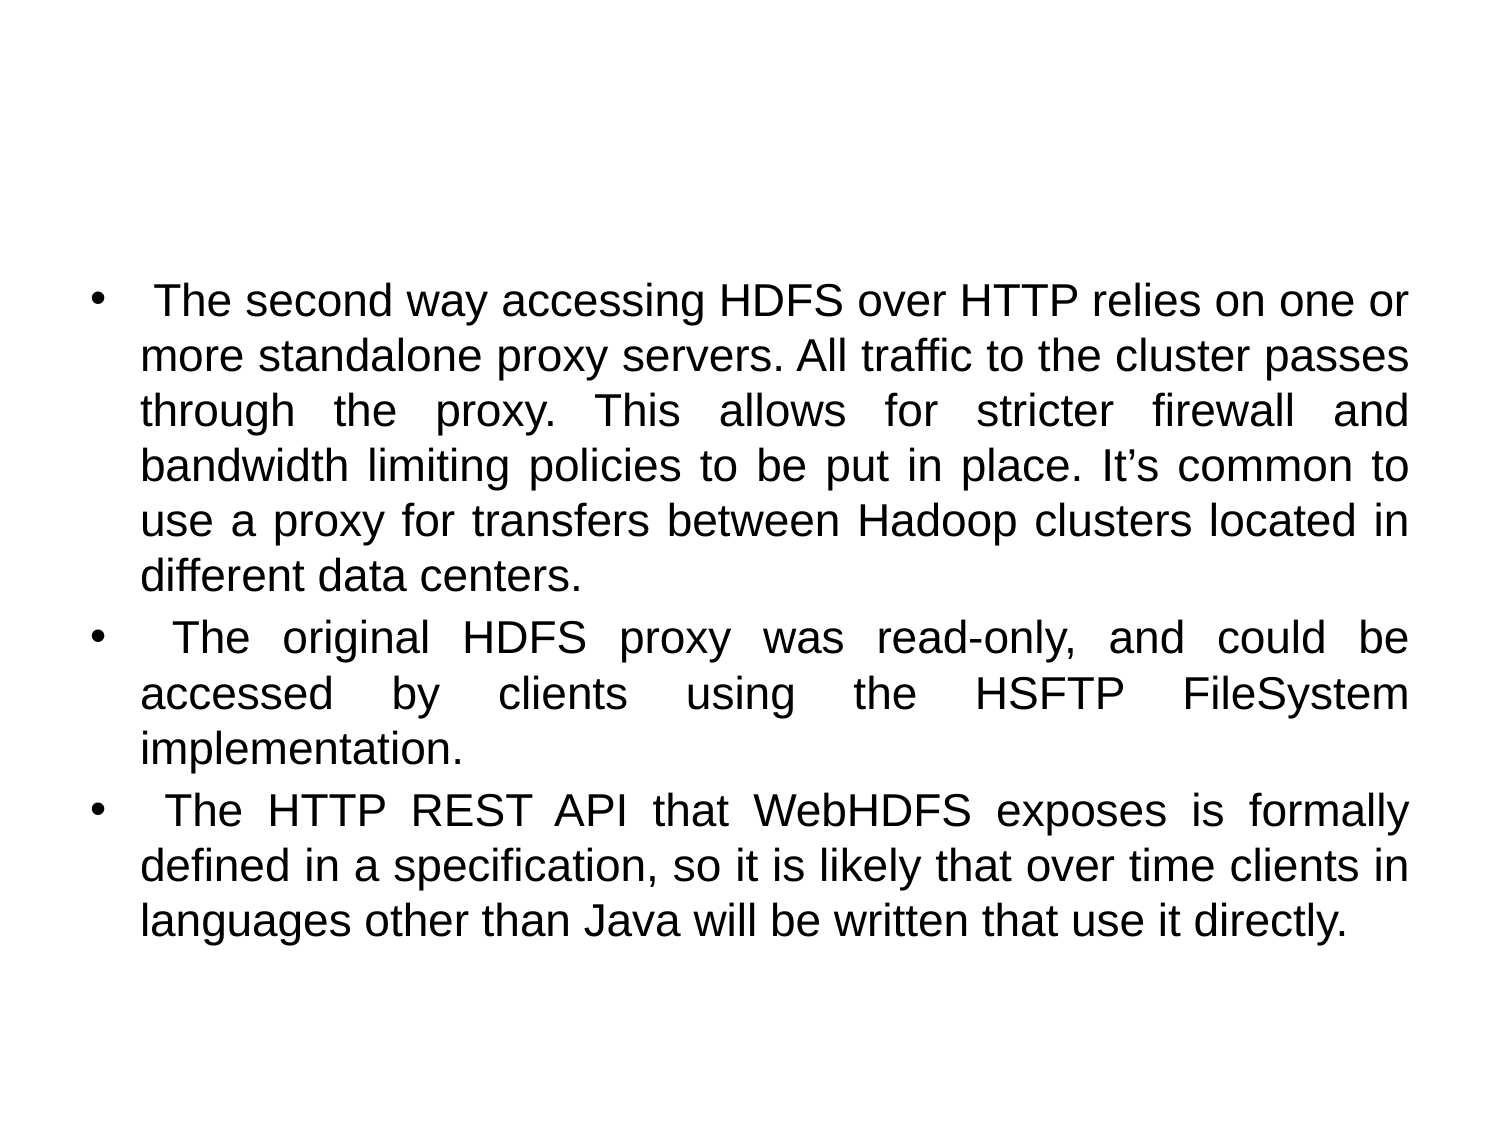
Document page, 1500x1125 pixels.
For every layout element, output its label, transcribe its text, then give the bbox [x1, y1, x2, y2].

list The second way accessing HDFS over HTTP relies on one or more standalone proxy servers. All traffic to the cluster passes through the proxy. This allows for stricter firewall and bandwidth limiting policies to be put in place. It’s common to use a proxy for transfers between Hadoop clusters located in different data centers. The original HDFS proxy was read-only, and could be accessed by clients using the HSFTP FileSystem implementation. The HTTP REST API that WebHDFS exposes is formally defined in a specification, so it is likely that over time clients in languages other than Java will be written that use it directly. [75, 262, 1425, 1005]
